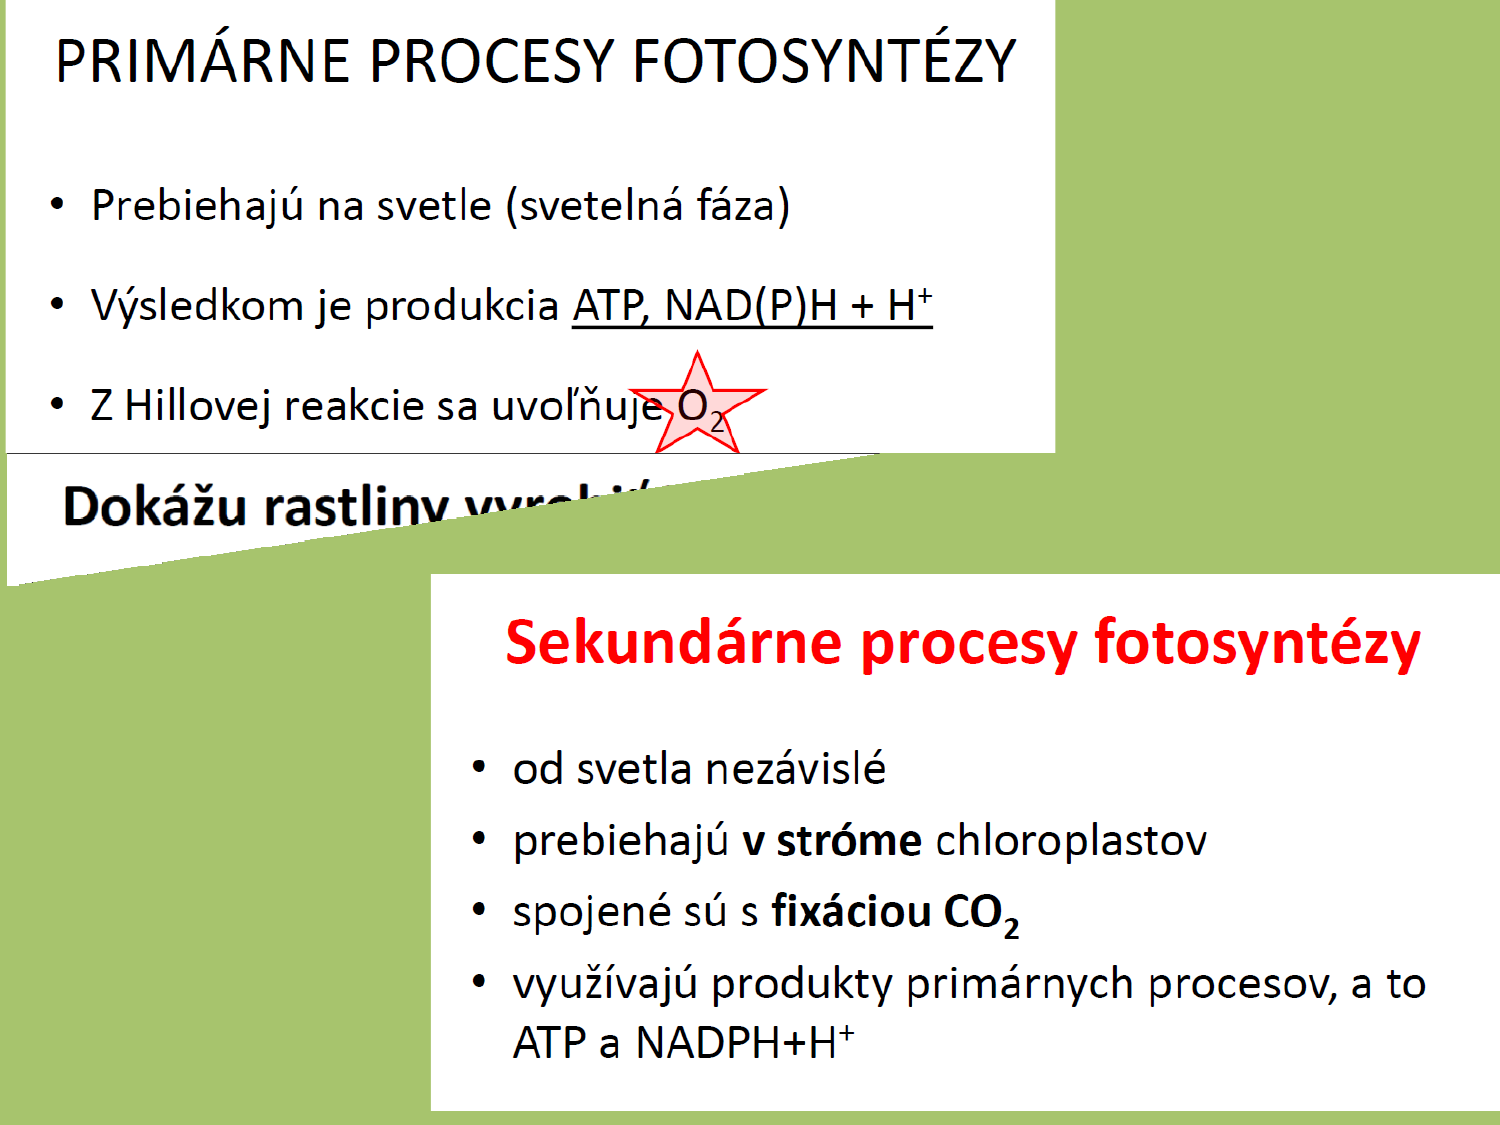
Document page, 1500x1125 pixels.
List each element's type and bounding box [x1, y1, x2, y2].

text_box [430, 574, 1500, 1111]
text_box [5, 0, 1056, 453]
text_box [5, 453, 880, 586]
